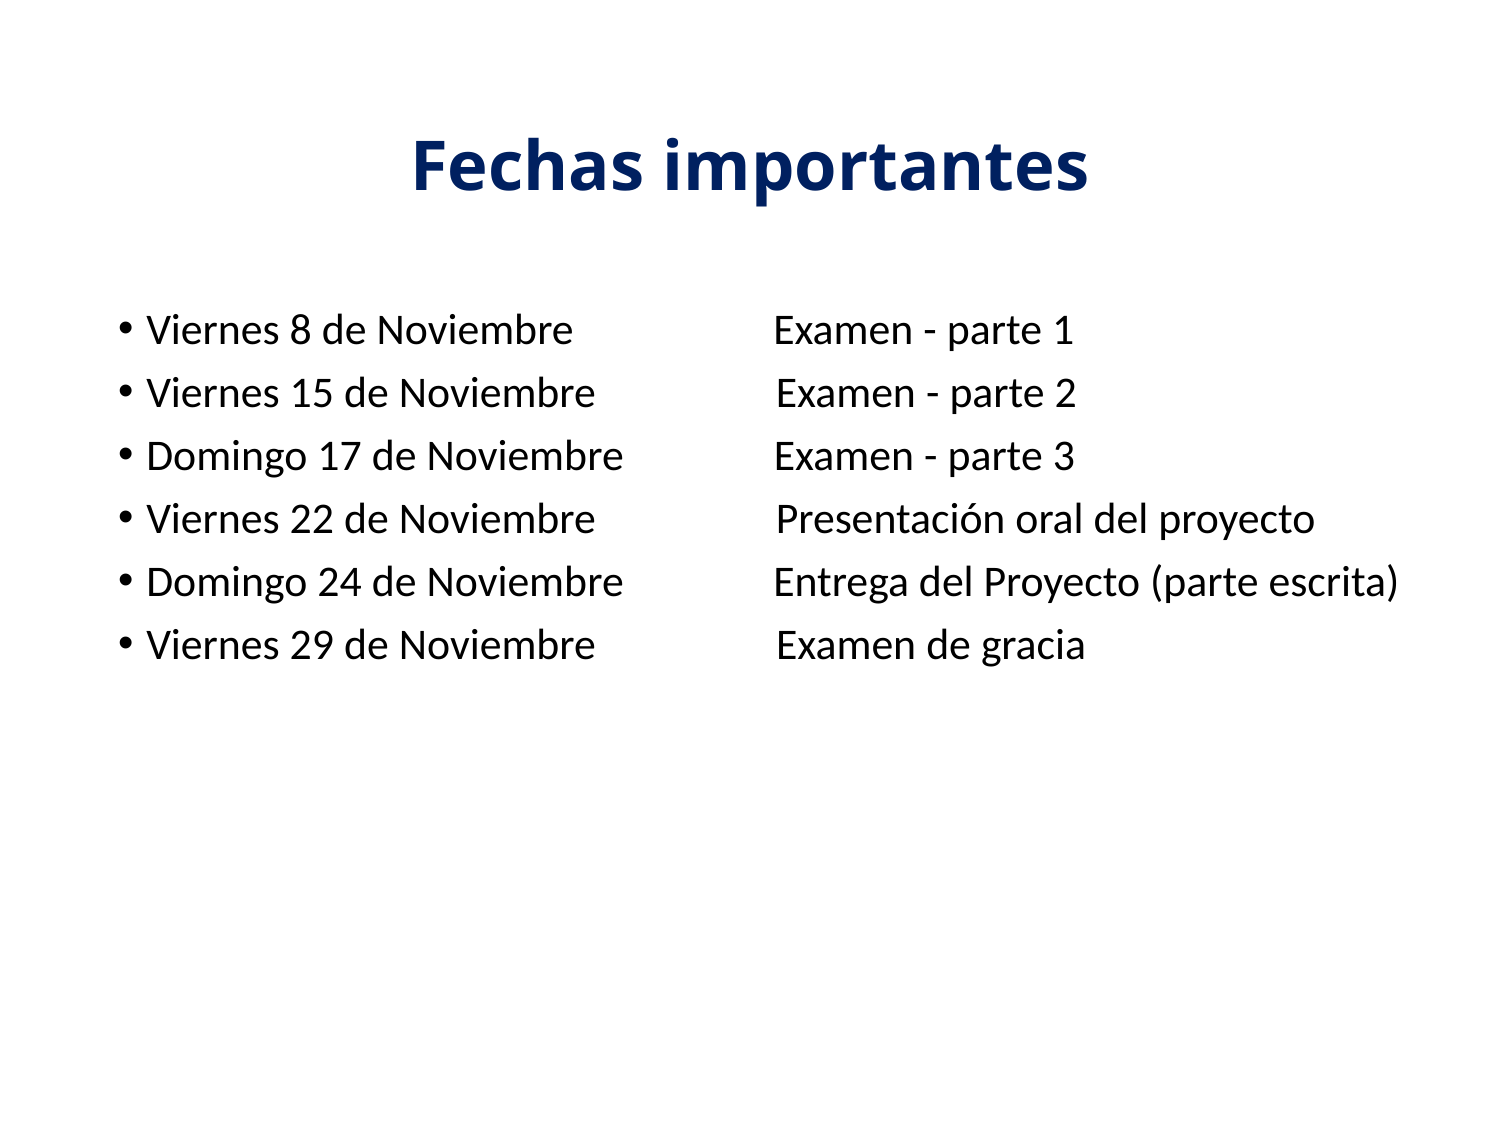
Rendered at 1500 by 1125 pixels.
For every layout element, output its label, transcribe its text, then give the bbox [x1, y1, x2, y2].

list Viernes 8 de Noviembre Examen - parte 1 Viernes 15 de Noviembre Examen - parte 2 Domingo 17 de Noviembre Examen - parte 3 Viernes 22 de Noviembre Presentación oral del proyecto Domingo 24 de Noviembre Entrega del Proyecto (parte escrita) Viernes 29 de Noviembre Examen de gracia [103, 299, 1471, 1014]
title Fechas importantes [103, 59, 1397, 278]
